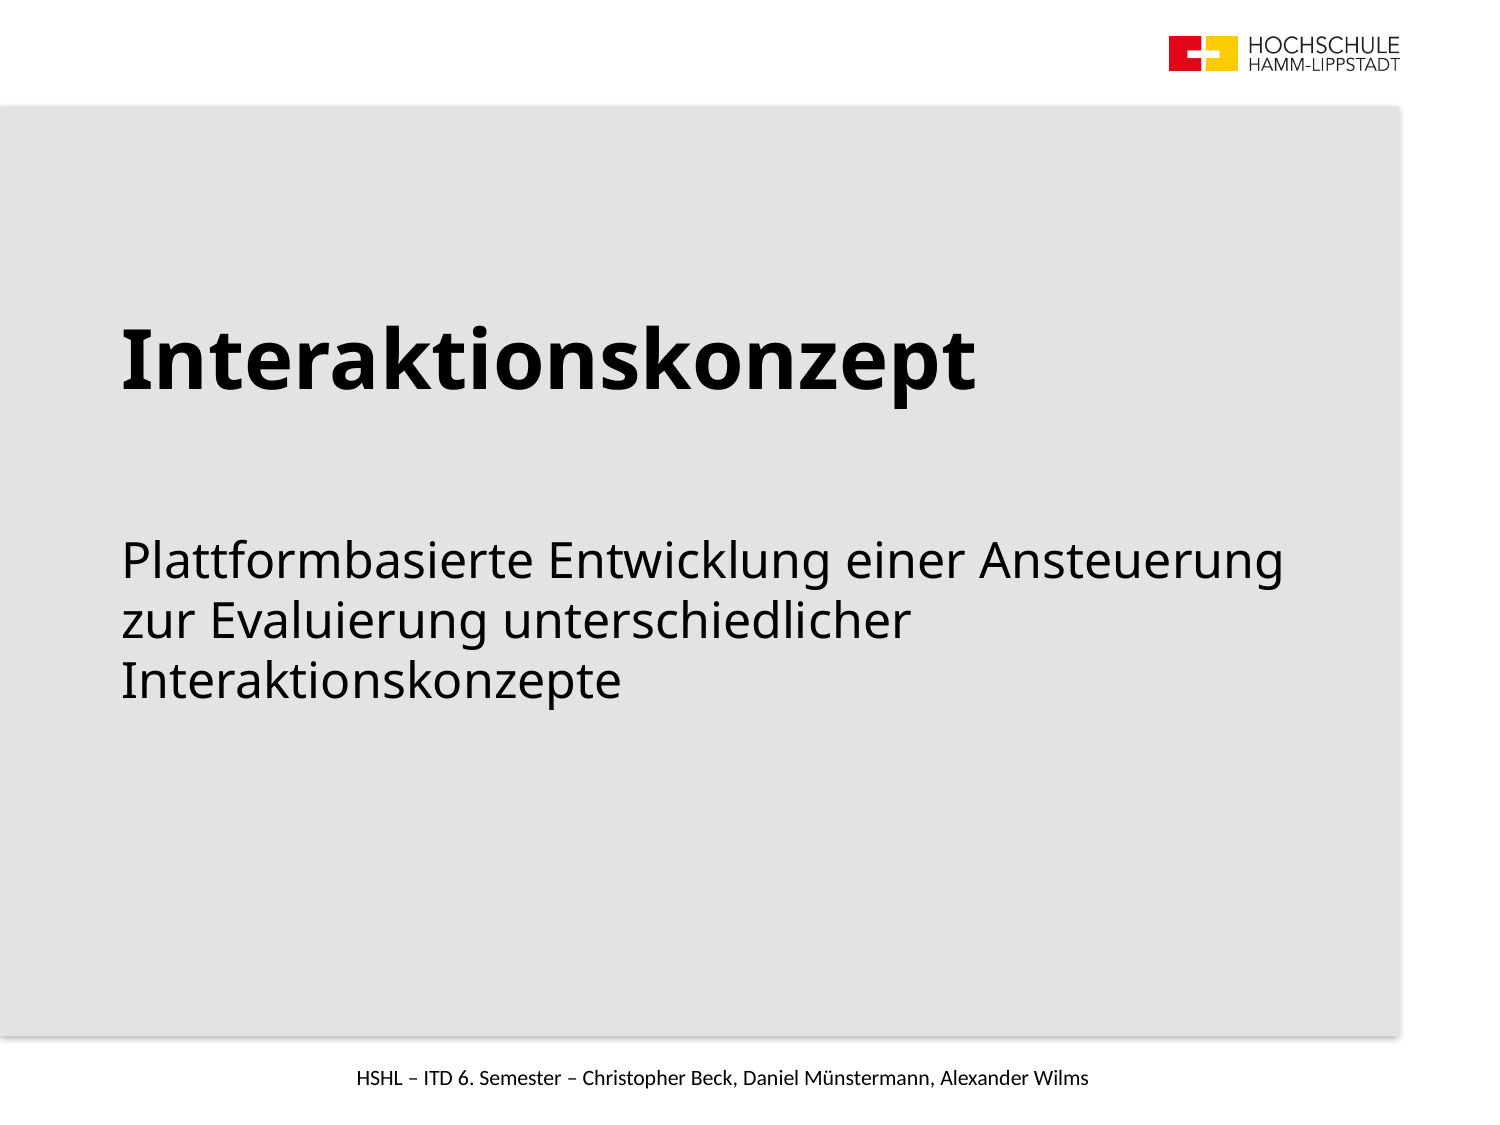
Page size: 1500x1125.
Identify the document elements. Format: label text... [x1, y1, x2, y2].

picture [1169, 36, 1400, 71]
title Interaktionskonzept [106, 236, 1340, 478]
subtitle Plattformbasierte Entwicklung einer Ansteuerung zur Evaluierung unterschiedlicher Interaktionskonzepte [106, 521, 1340, 891]
text_box HSHL – ITD 6. Semester – Christopher Beck, Daniel Münstermann, Alexander Wilms [341, 1055, 1105, 1097]
